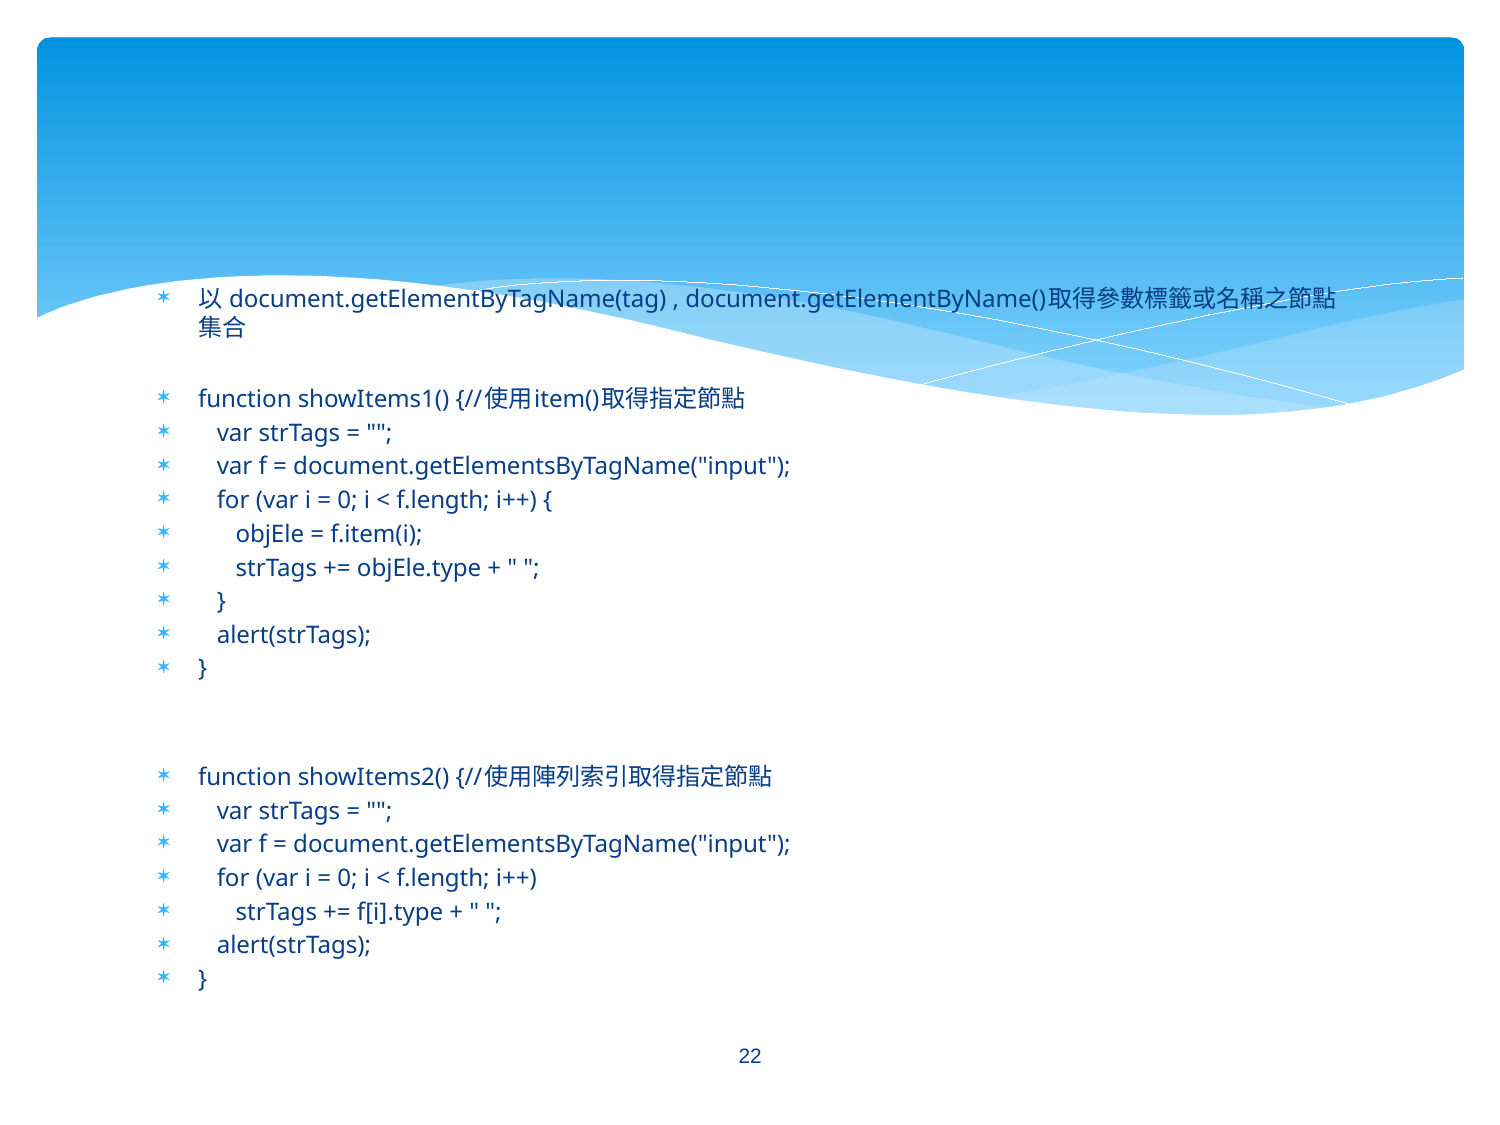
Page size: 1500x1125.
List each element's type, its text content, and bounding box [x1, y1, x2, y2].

list 以 document.getElementByTagName(tag) , document.getElementByName()取得參數標籤或名稱之節點集合 function showItems1() {//使用item()取得指定節點 var strTags = ""; var f = document.getElementsByTagName("input"); for (var i = 0; i < f.length; i++) { objEle = f.item(i); strTags += objEle.type + " "; } alert(strTags); } function showItems2() {//使用陣列索引取得指定節點 var strTags = ""; var f = document.getElementsByTagName("input"); for (var i = 0; i < f.length; i++) strTags += f[i].type + " "; alert(strTags); } [142, 255, 1359, 1005]
slide_number 22 [654, 1025, 846, 1086]
